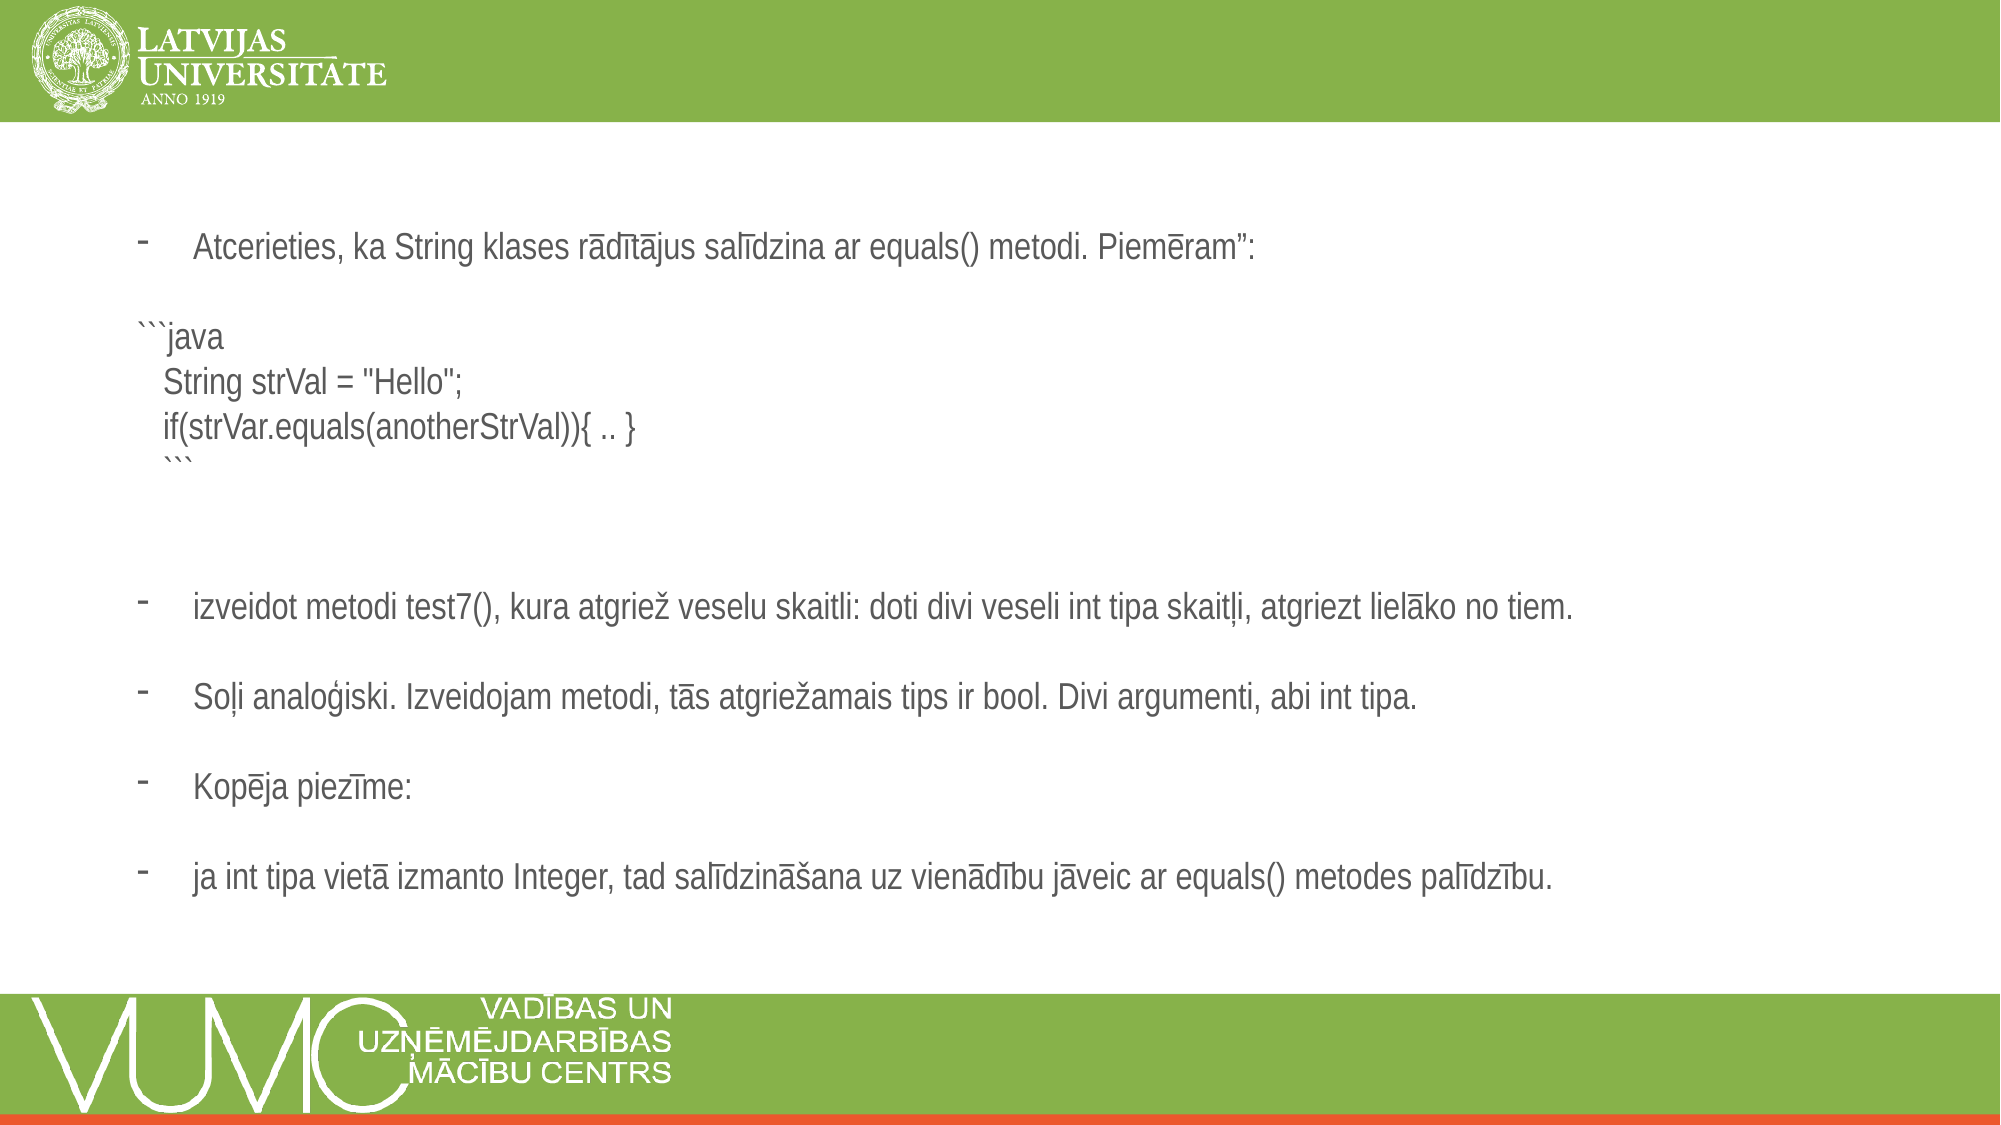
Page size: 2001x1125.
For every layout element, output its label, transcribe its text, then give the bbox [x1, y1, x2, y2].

text_box Atcerieties, ka String klases rādītājus salīdzina ar equals() metodi. Piemēram”: ```java String strVal = "Hello"; if(strVar.equals(anotherStrVal)){ .. } ``` izveidot metodi test7(), kura atgriež veselu skaitli: doti divi veseli int tipa skaitļi, atgriezt lielāko no tiem. Soļi analoģiski. Izveidojam metodi, tās atgriežamais tips ir bool. Divi argumenti, abi int tipa. Kopēja piezīme: ja int tipa vietā izmanto Integer, tad salīdzināšana uz vienādību jāveic ar equals() metodes palīdzību. [122, 214, 1931, 905]
picture [31, 993, 671, 1113]
